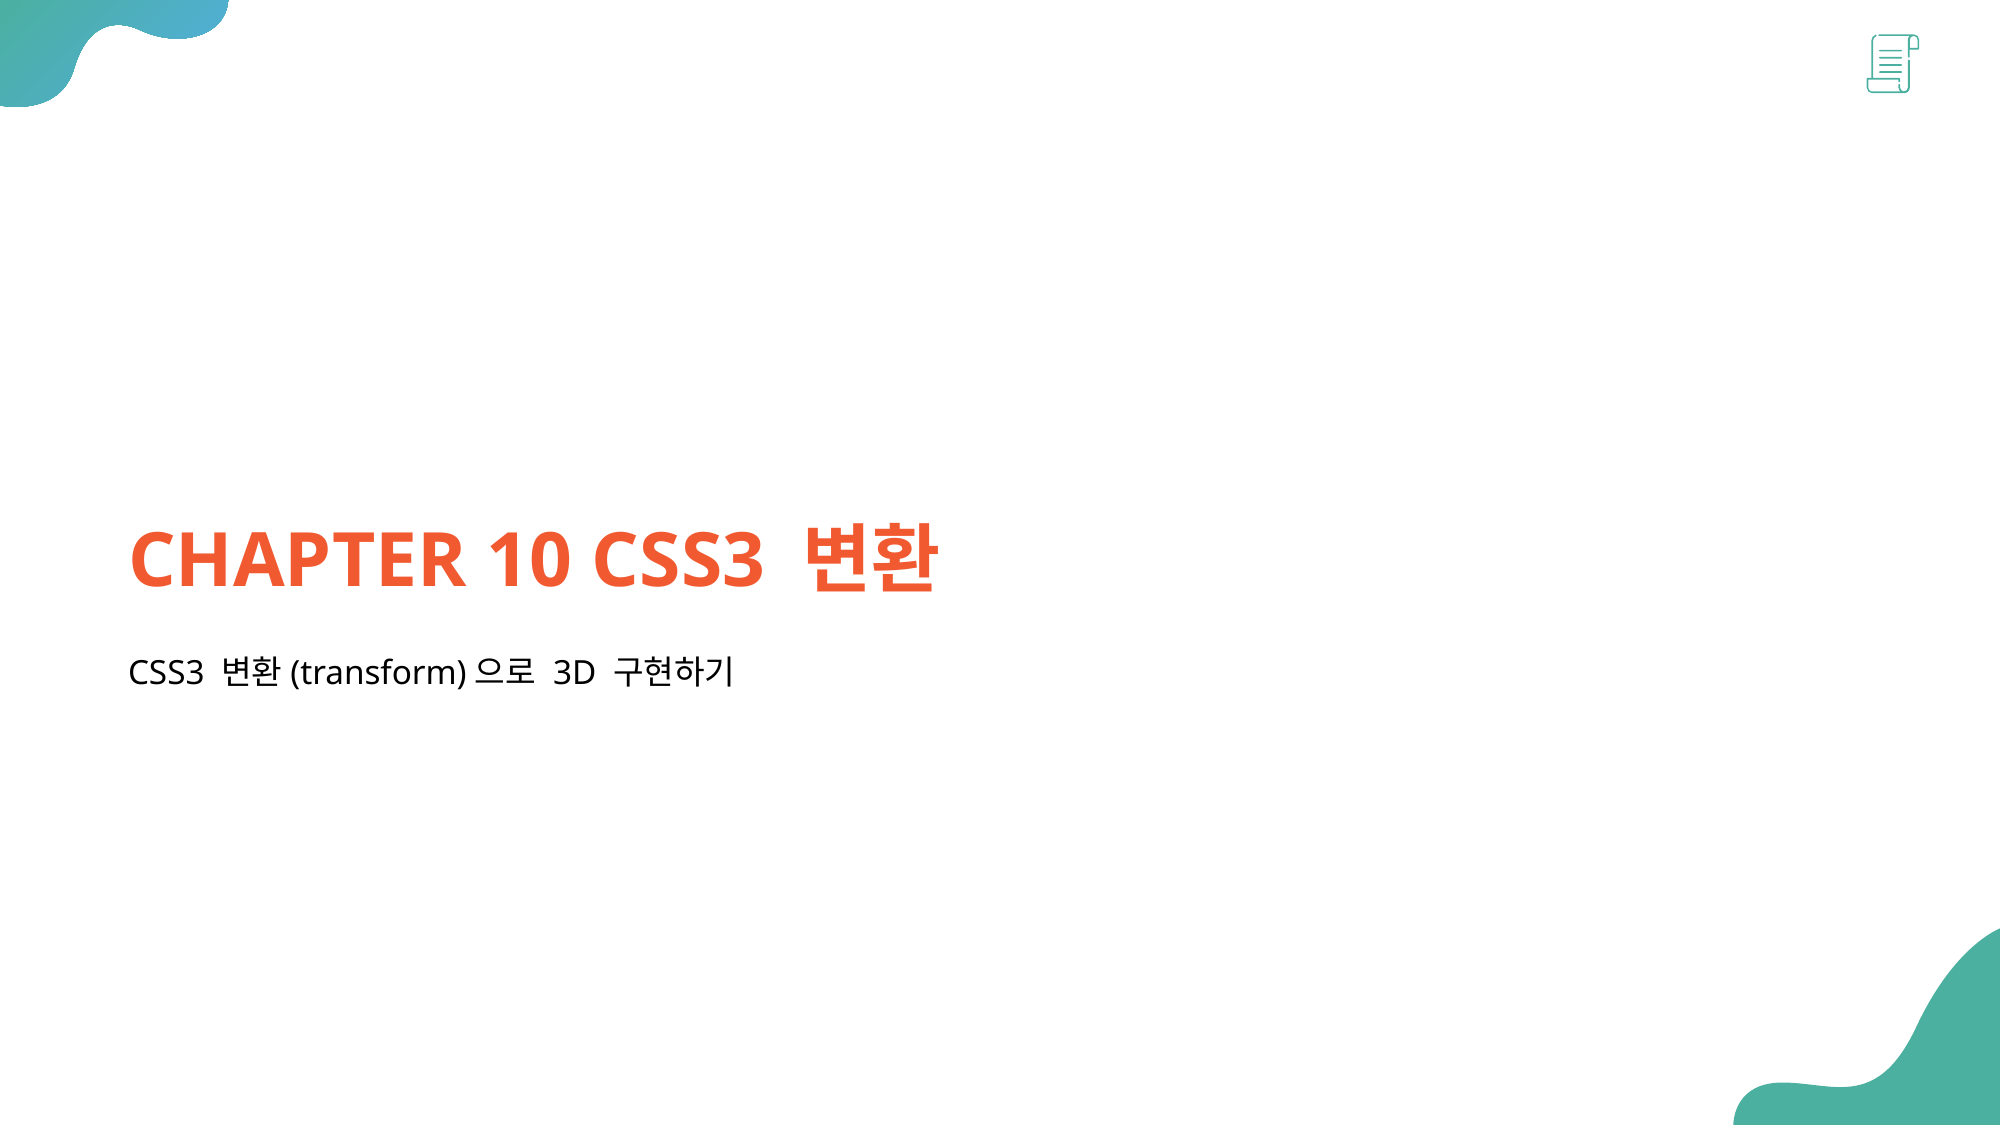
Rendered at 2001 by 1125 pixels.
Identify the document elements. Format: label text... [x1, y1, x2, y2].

text_box CSS3 변환(transform)으로 3D 구현하기 [113, 643, 1556, 699]
text_box CHAPTER 10 CSS3 변환 [113, 480, 1798, 644]
